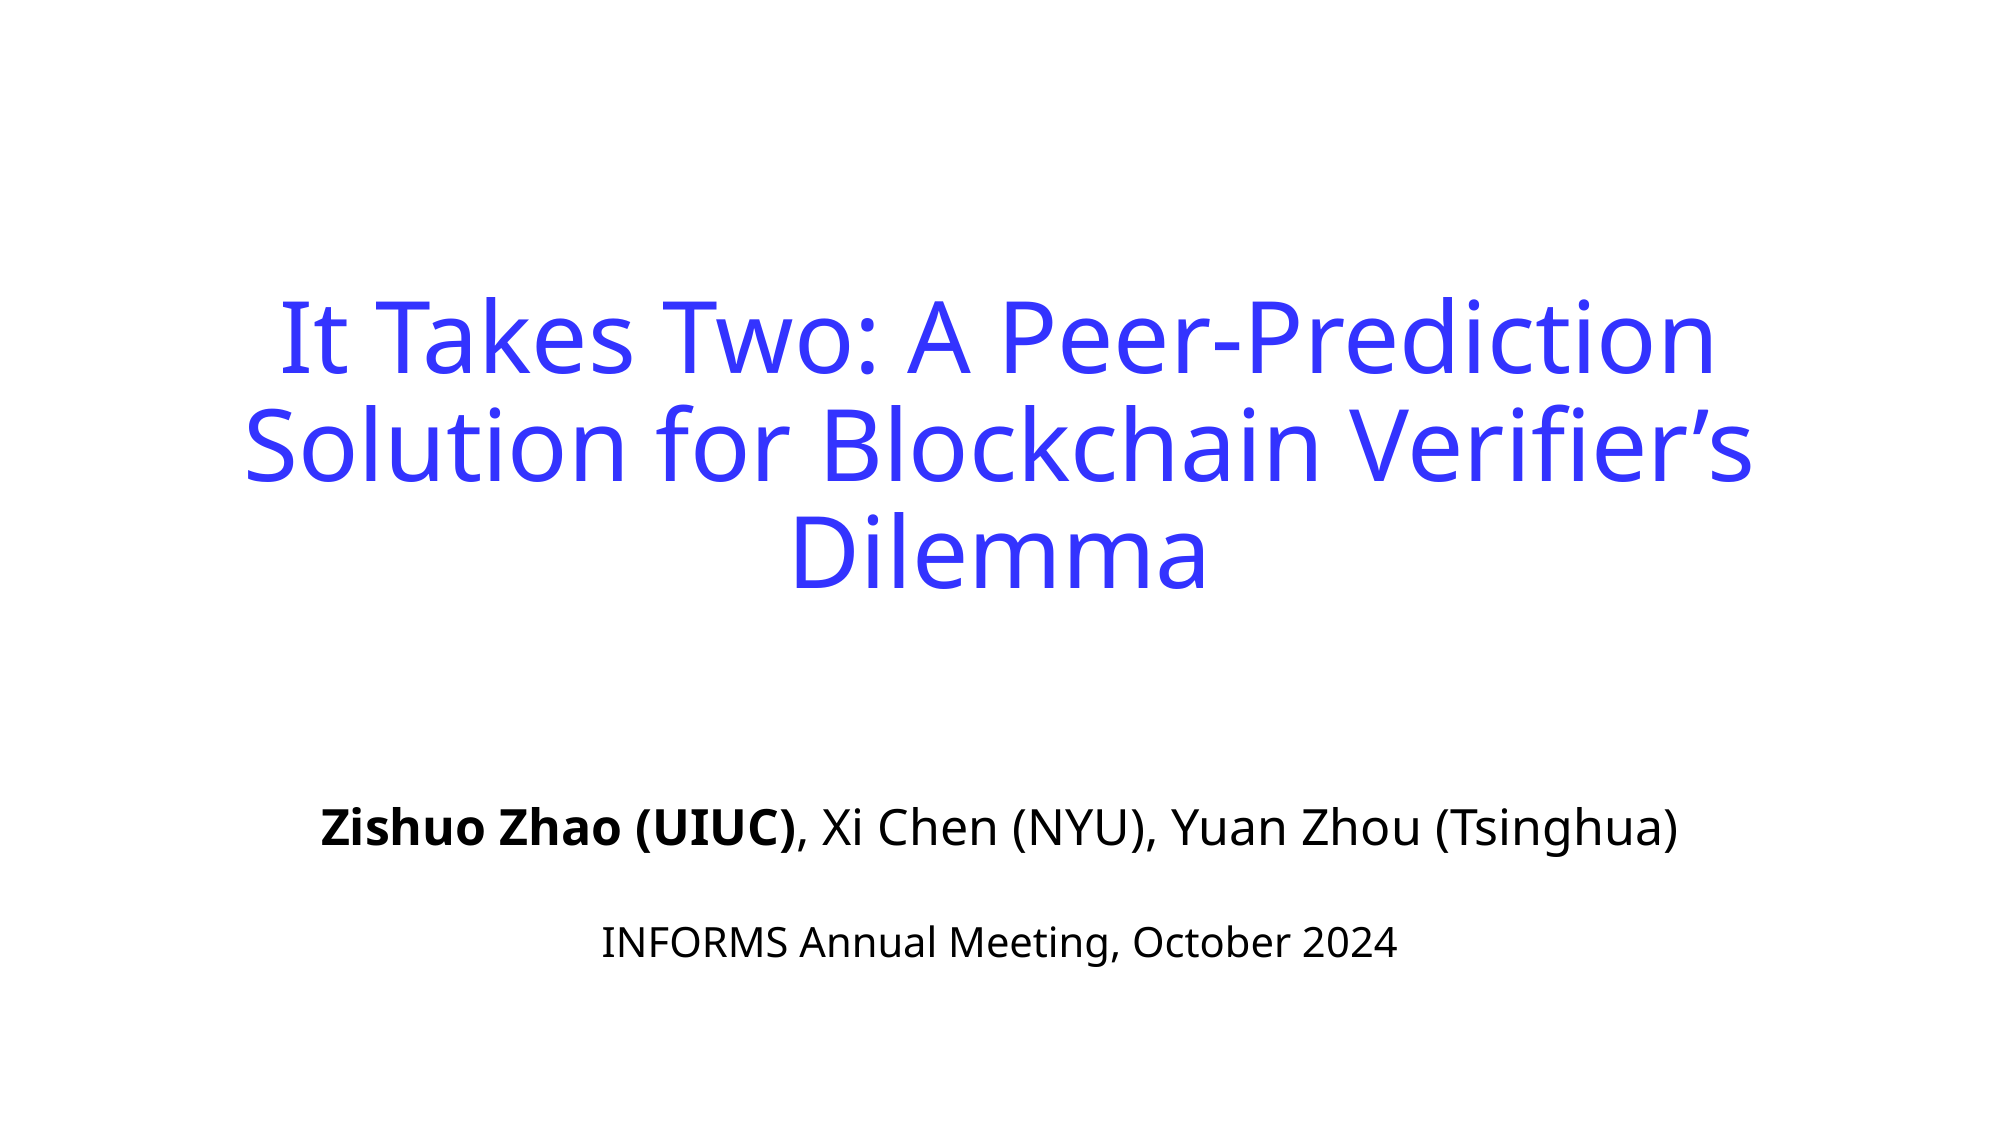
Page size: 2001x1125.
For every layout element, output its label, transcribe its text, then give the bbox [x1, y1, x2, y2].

title It Takes Two: A Peer-Prediction Solution for Blockchain Verifier’s Dilemma [84, 226, 1916, 618]
subtitle Zishuo Zhao (UIUC), Xi Chen (NYU), Yuan Zhou (Tsinghua) INFORMS Annual Meeting, October 2024 [249, 713, 1750, 1114]
